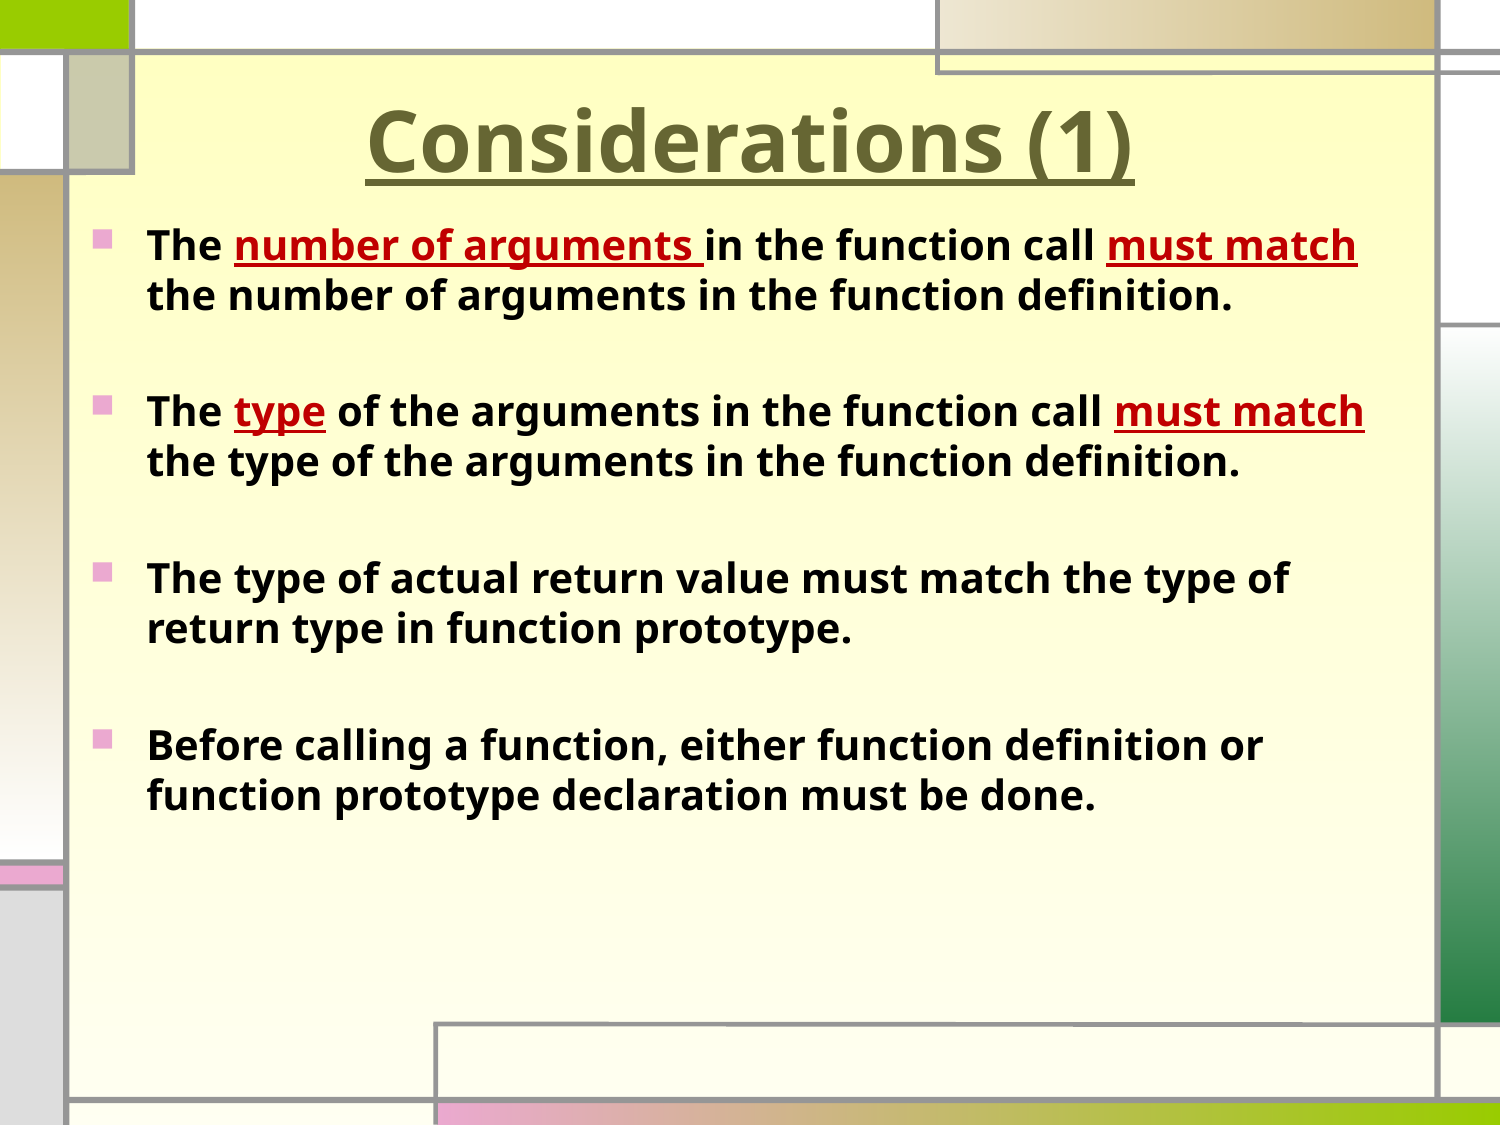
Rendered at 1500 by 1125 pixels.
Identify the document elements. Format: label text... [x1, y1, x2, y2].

list The number of arguments in the function call must match the number of arguments in the function definition. The type of the arguments in the function call must match the type of the arguments in the function definition. The type of actual return value must match the type of return type in function prototype. Before calling a function, either function definition or function prototype declaration must be done. [75, 210, 1425, 954]
title Considerations (1) [75, 45, 1425, 210]
